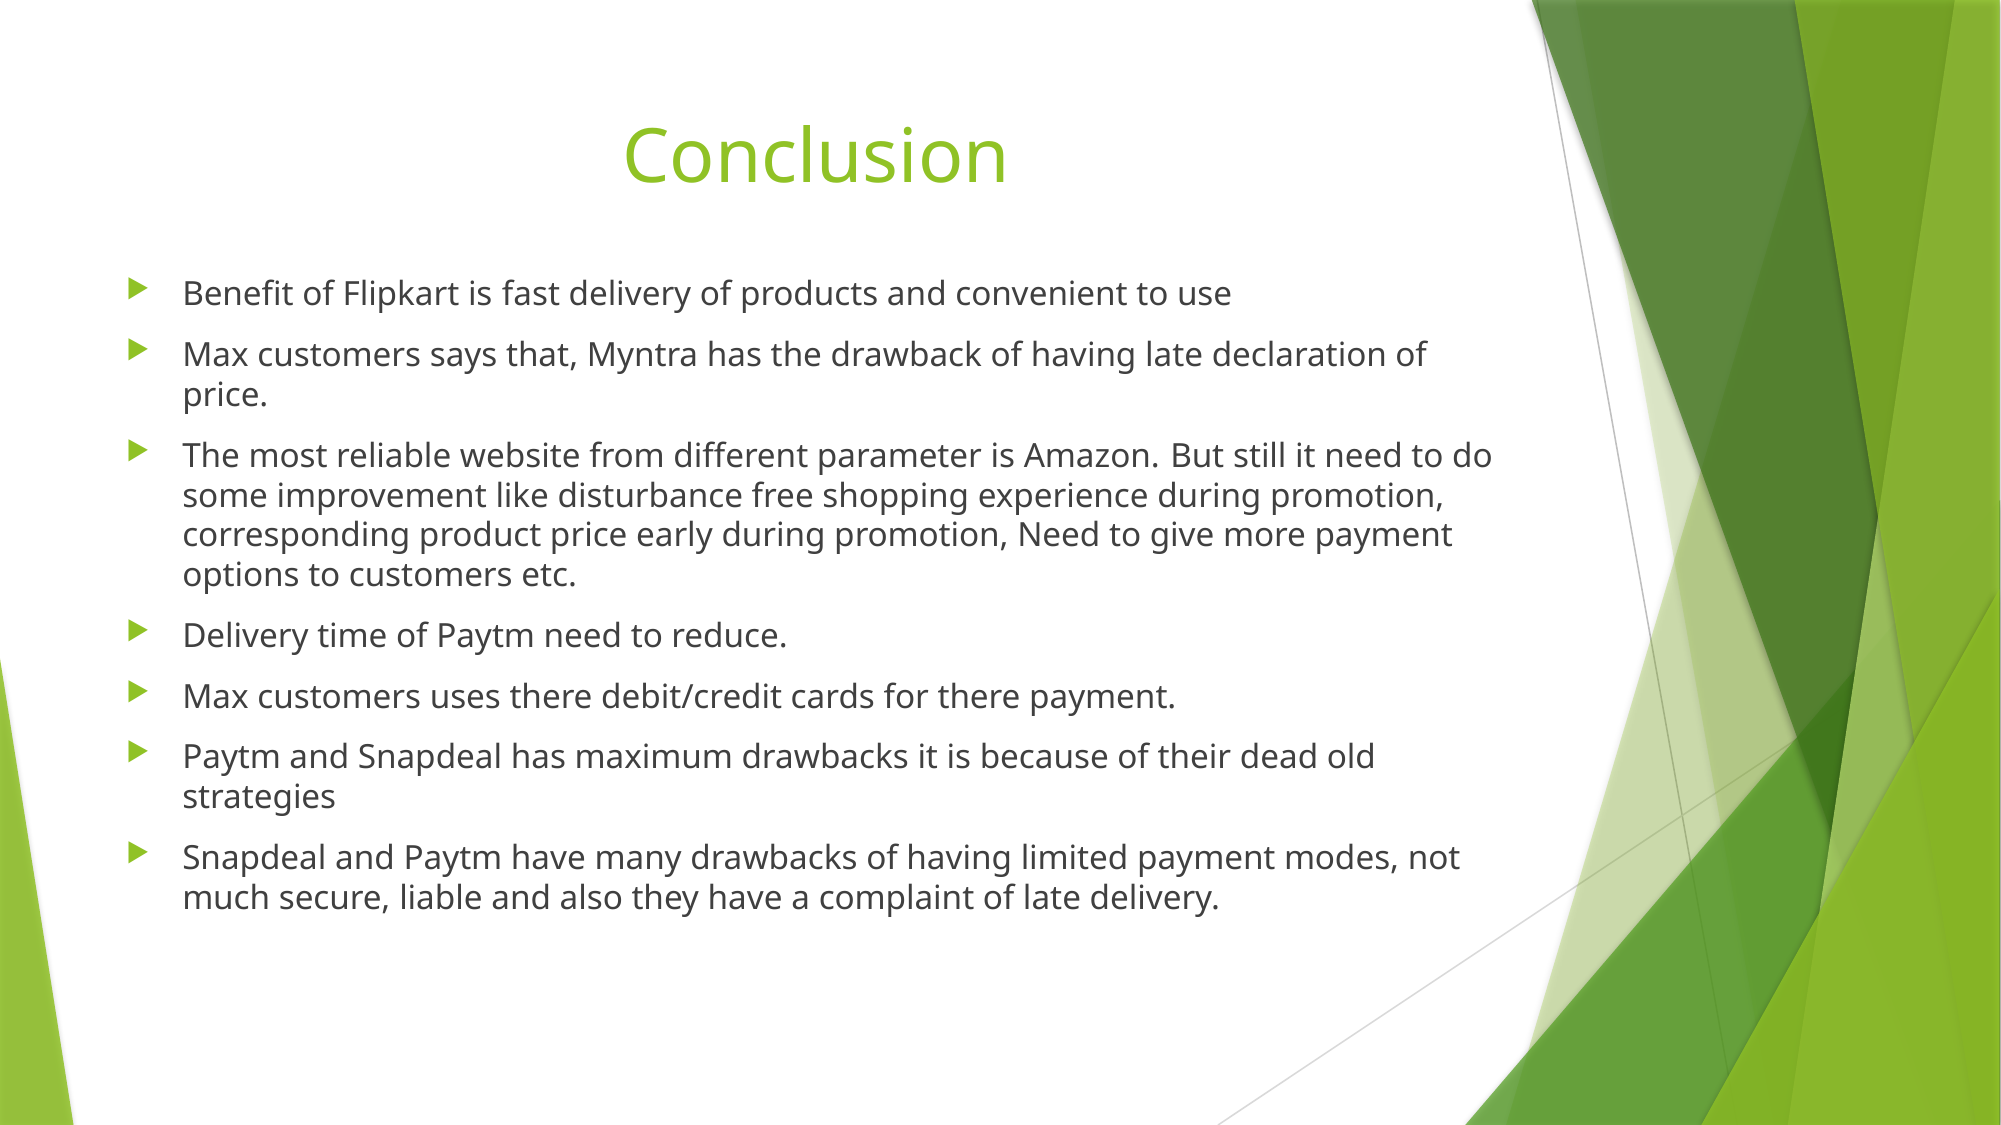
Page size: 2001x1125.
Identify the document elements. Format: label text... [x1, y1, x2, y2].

list Benefit of Flipkart is fast delivery of products and convenient to use Max customers says that, Myntra has the drawback of having late declaration of price. The most reliable website from different parameter is Amazon. But still it need to do some improvement like disturbance free shopping experience during promotion, corresponding product price early during promotion, Need to give more payment options to customers etc. Delivery time of Paytm need to reduce. Max customers uses there debit/credit cards for there payment. Paytm and Snapdeal has maximum drawbacks it is because of their dead old strategies Snapdeal and Paytm have many drawbacks of having limited payment modes, not much secure, liable and also they have a complaint of late delivery. [111, 265, 1522, 931]
title Conclusion [111, 99, 1522, 265]
